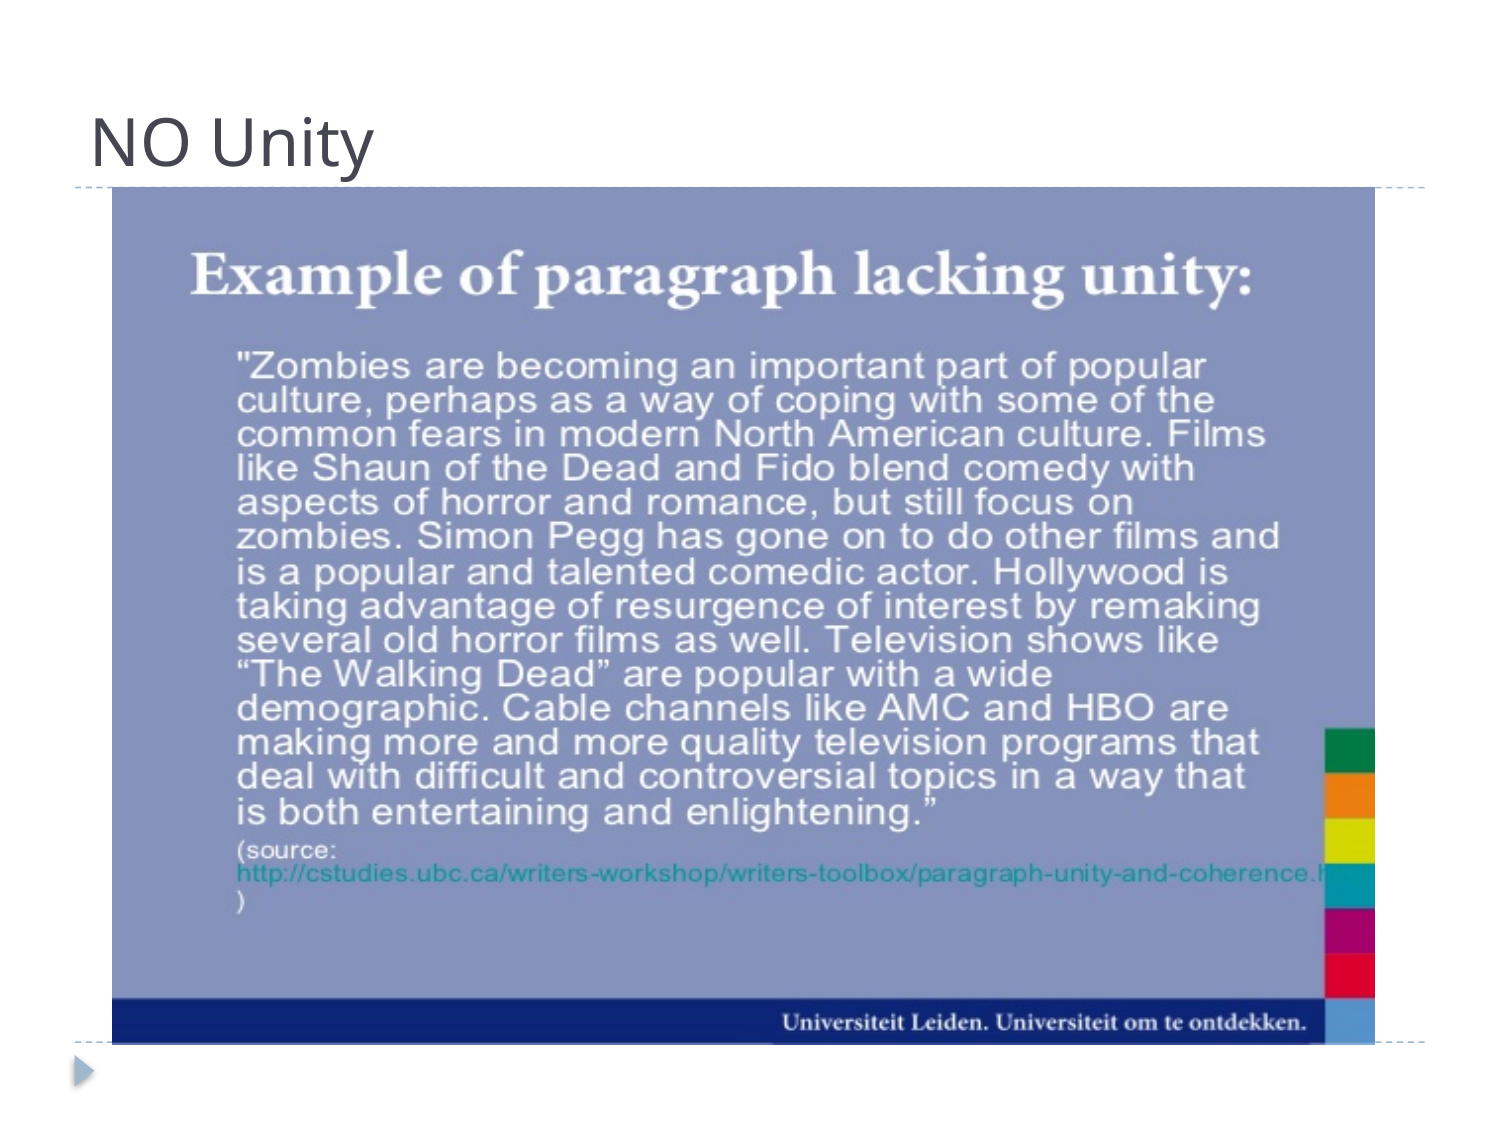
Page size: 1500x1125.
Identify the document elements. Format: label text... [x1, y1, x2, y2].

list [112, 187, 1376, 1045]
title NO Unity [75, 24, 1425, 188]
